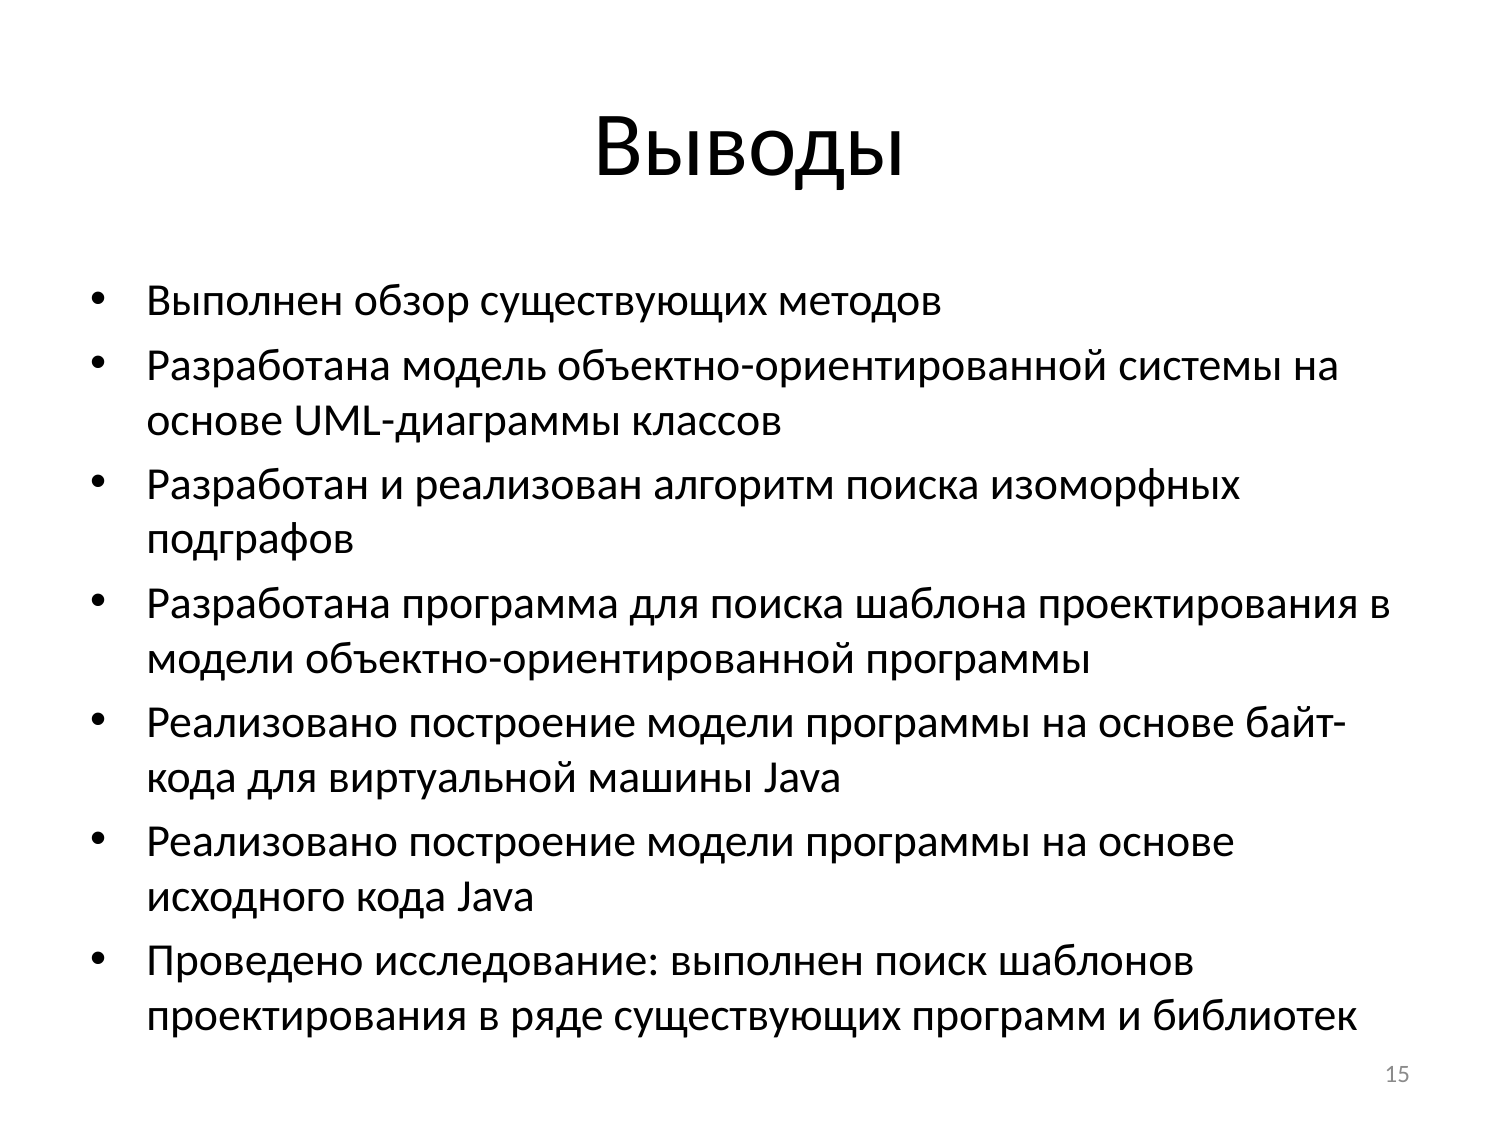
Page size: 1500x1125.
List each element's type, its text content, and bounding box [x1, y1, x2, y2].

slide_number 15 [1074, 1042, 1425, 1103]
title Выводы [75, 45, 1425, 233]
list Выполнен обзор существующих методов Разработана модель объектно-ориентированной cистемы на основе UML-диаграммы классов Разработан и реализован алгоритм поиска изоморфных подграфов Разработана программа для поиска шаблона проектирования в модели объектно-ориентированной программы Реализовано построение модели программы на основе байт-кода для виртуальной машины Java Реализовано построение модели программы на основе исходного кода Java Проведено исследование: выполнен поиск шаблонов проектирования в ряде существующих программ и библиотек [75, 262, 1425, 1005]
